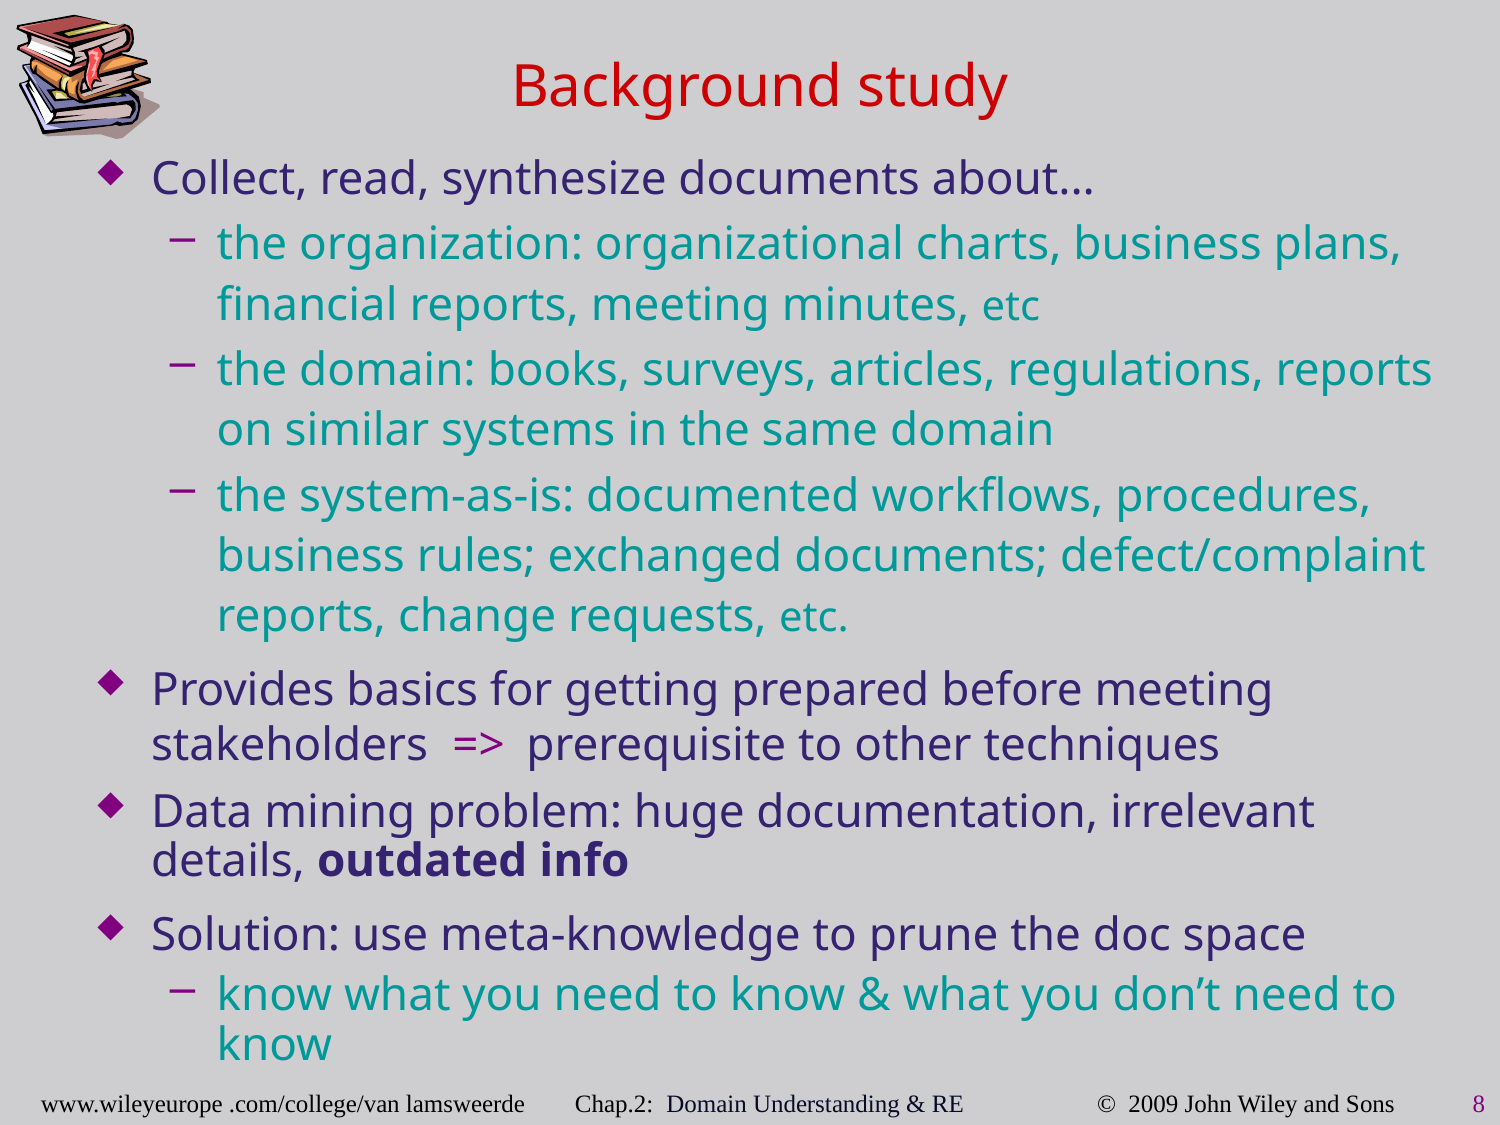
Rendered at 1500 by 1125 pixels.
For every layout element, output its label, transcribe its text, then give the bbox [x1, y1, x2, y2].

list Collect, read, synthesize documents about... the organization: organizational charts, business plans, financial reports, meeting minutes, etc the domain: books, surveys, articles, regulations, reports on similar systems in the same domain the system-as-is: documented workflows, procedures, business rules; exchanged documents; defect/complaint reports, change requests, etc. Provides basics for getting prepared before meeting stakeholders => prerequisite to other techniques Data mining problem: huge documentation, irrelevant details, outdated info Solution: use meta-knowledge to prune the doc space know what you need to know & what you don’t need to know [58, 198, 1471, 1016]
picture [16, 13, 162, 141]
title Background study [163, 20, 1470, 147]
